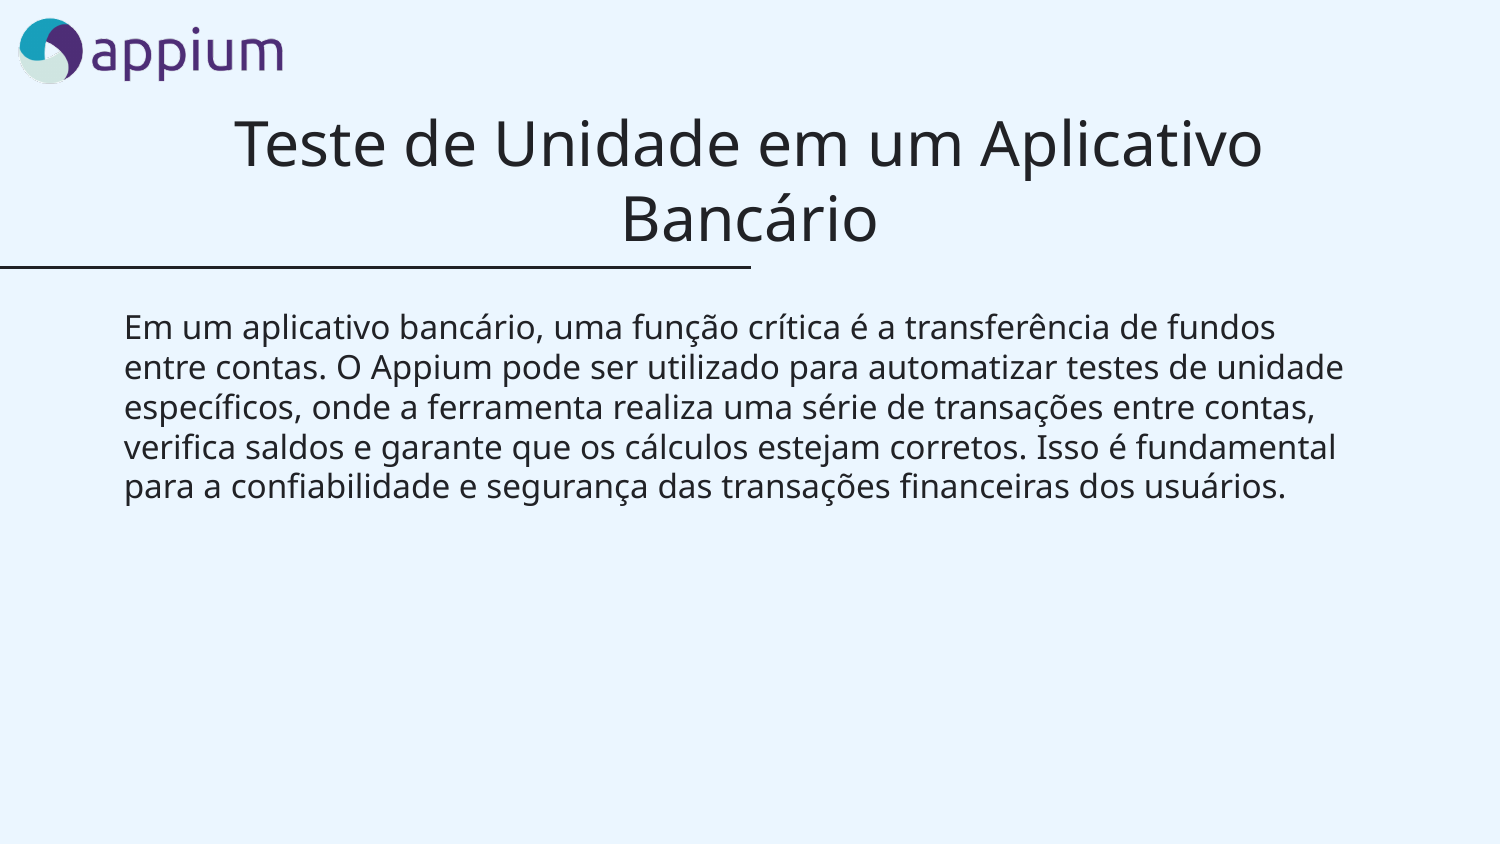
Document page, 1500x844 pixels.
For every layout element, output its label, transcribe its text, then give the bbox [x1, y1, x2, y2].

title Teste de Unidade em um Aplicativo Bancário [116, 88, 1383, 183]
list Em um aplicativo bancário, uma função crítica é a transferência de fundos entre contas. O Appium pode ser utilizado para automatizar testes de unidade específicos, onde a ferramenta realiza uma série de transações entre contas, verifica saldos e garante que os cálculos estejam corretos. Isso é fundamental para a confiabilidade e segurança das transações financeiras dos usuários. [108, 291, 1375, 703]
picture [12, 14, 290, 87]
